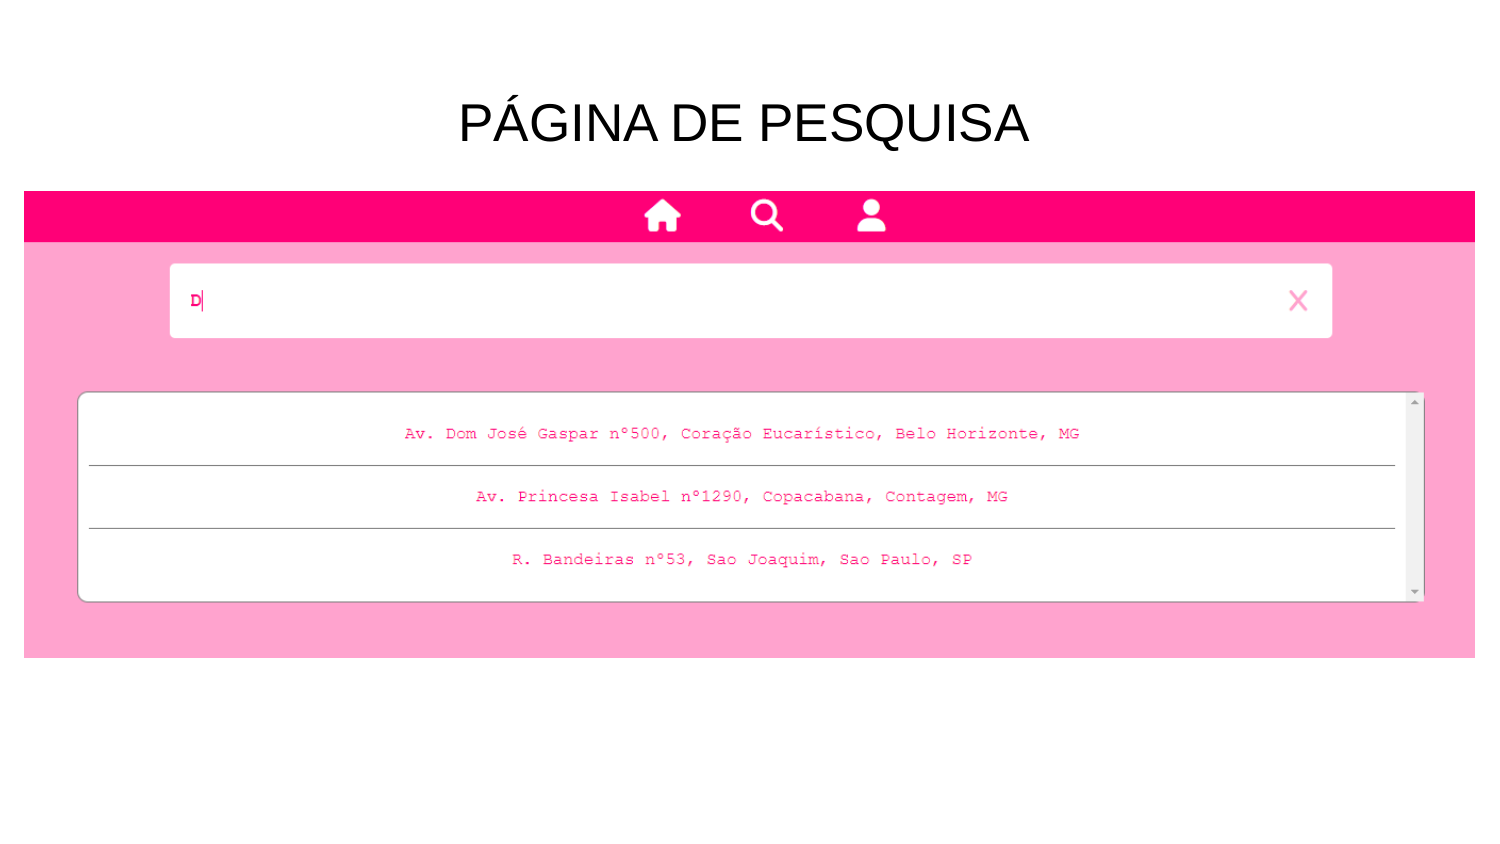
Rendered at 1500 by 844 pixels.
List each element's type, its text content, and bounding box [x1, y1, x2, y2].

title PÁGINA DE PESQUISA [51, 72, 1449, 167]
picture [24, 191, 1476, 659]
